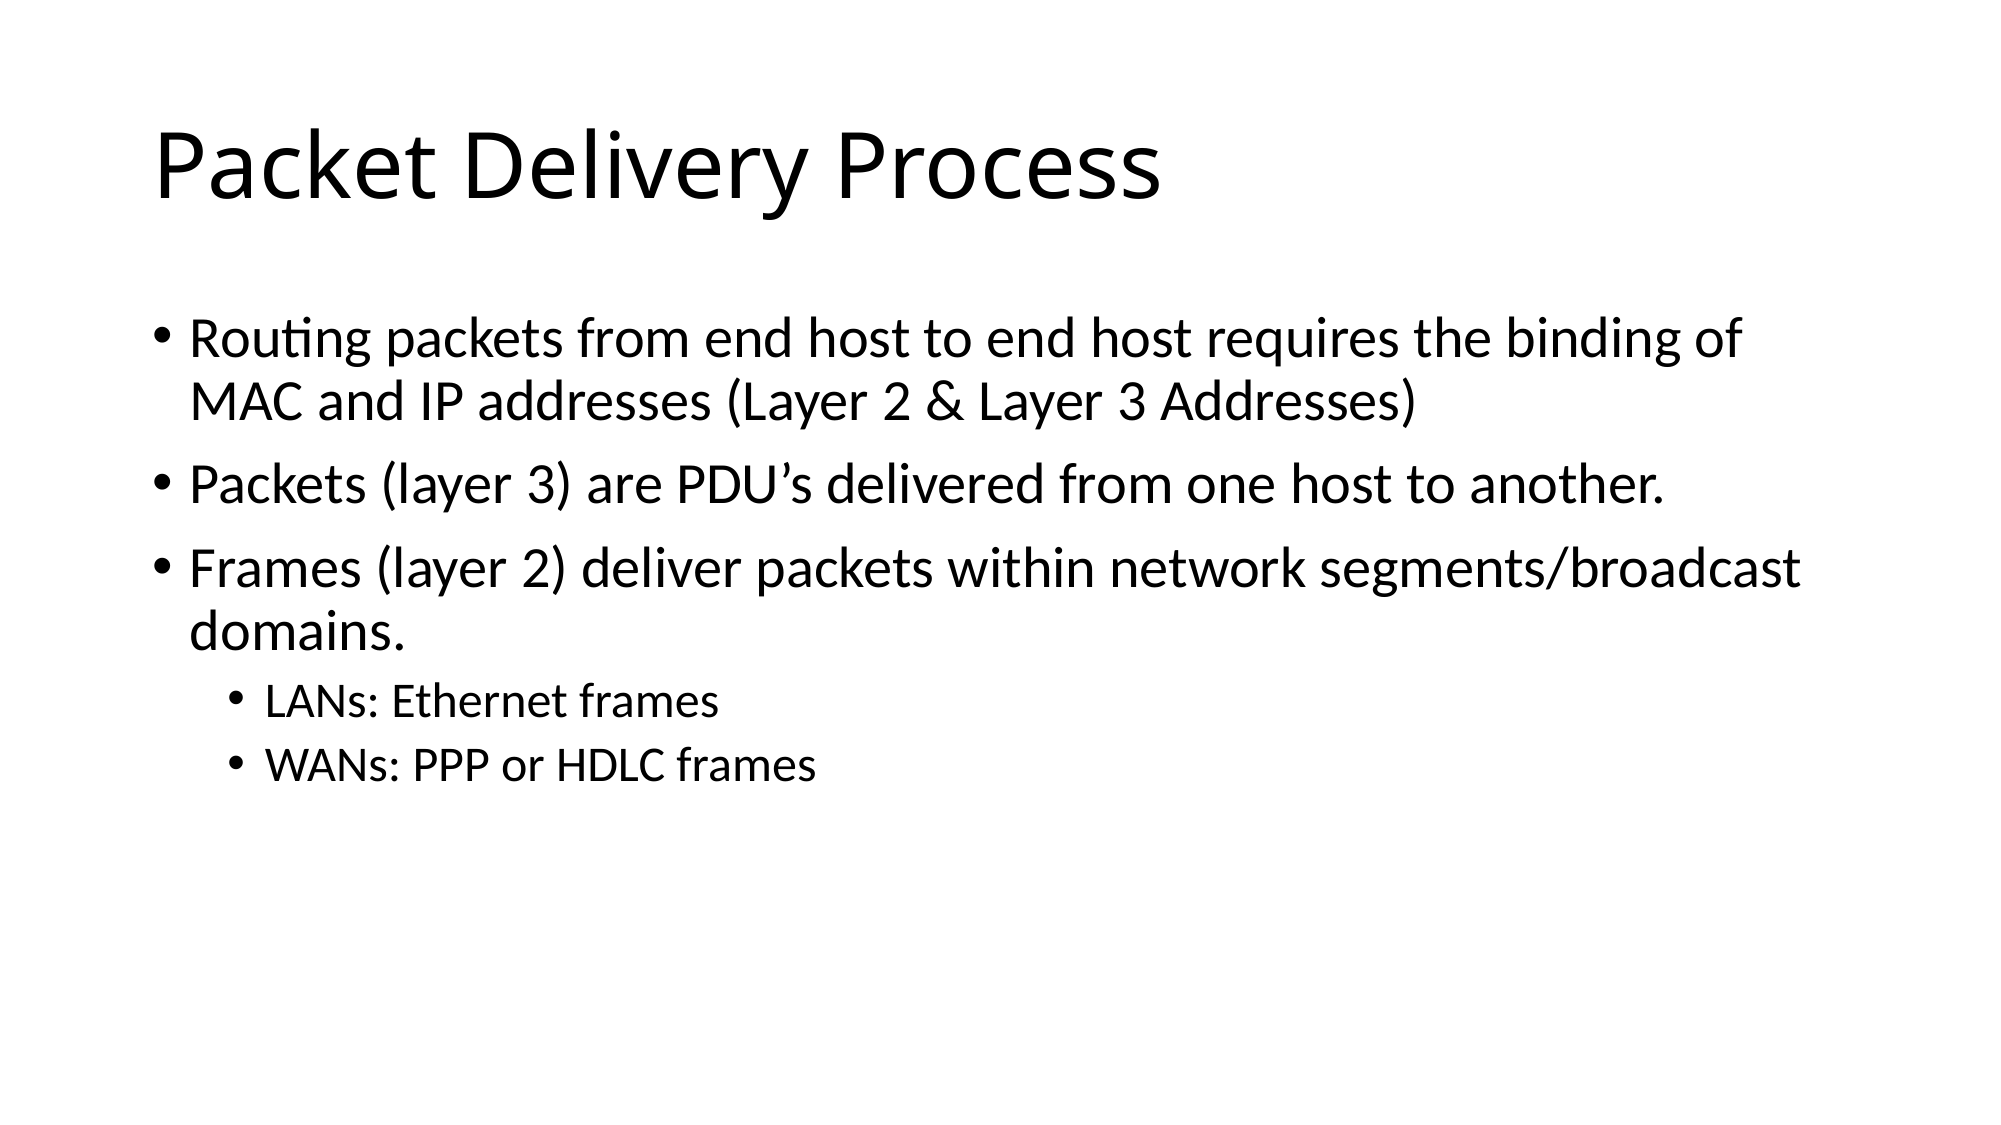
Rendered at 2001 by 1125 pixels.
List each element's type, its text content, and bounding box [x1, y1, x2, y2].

title Packet Delivery Process [137, 59, 1863, 278]
list Routing packets from end host to end host requires the binding of MAC and IP addresses (Layer 2 & Layer 3 Addresses) Packets (layer 3) are PDU’s delivered from one host to another. Frames (layer 2) deliver packets within network segments/broadcast domains. LANs: Ethernet frames WANs: PPP or HDLC frames [137, 299, 1863, 1014]
